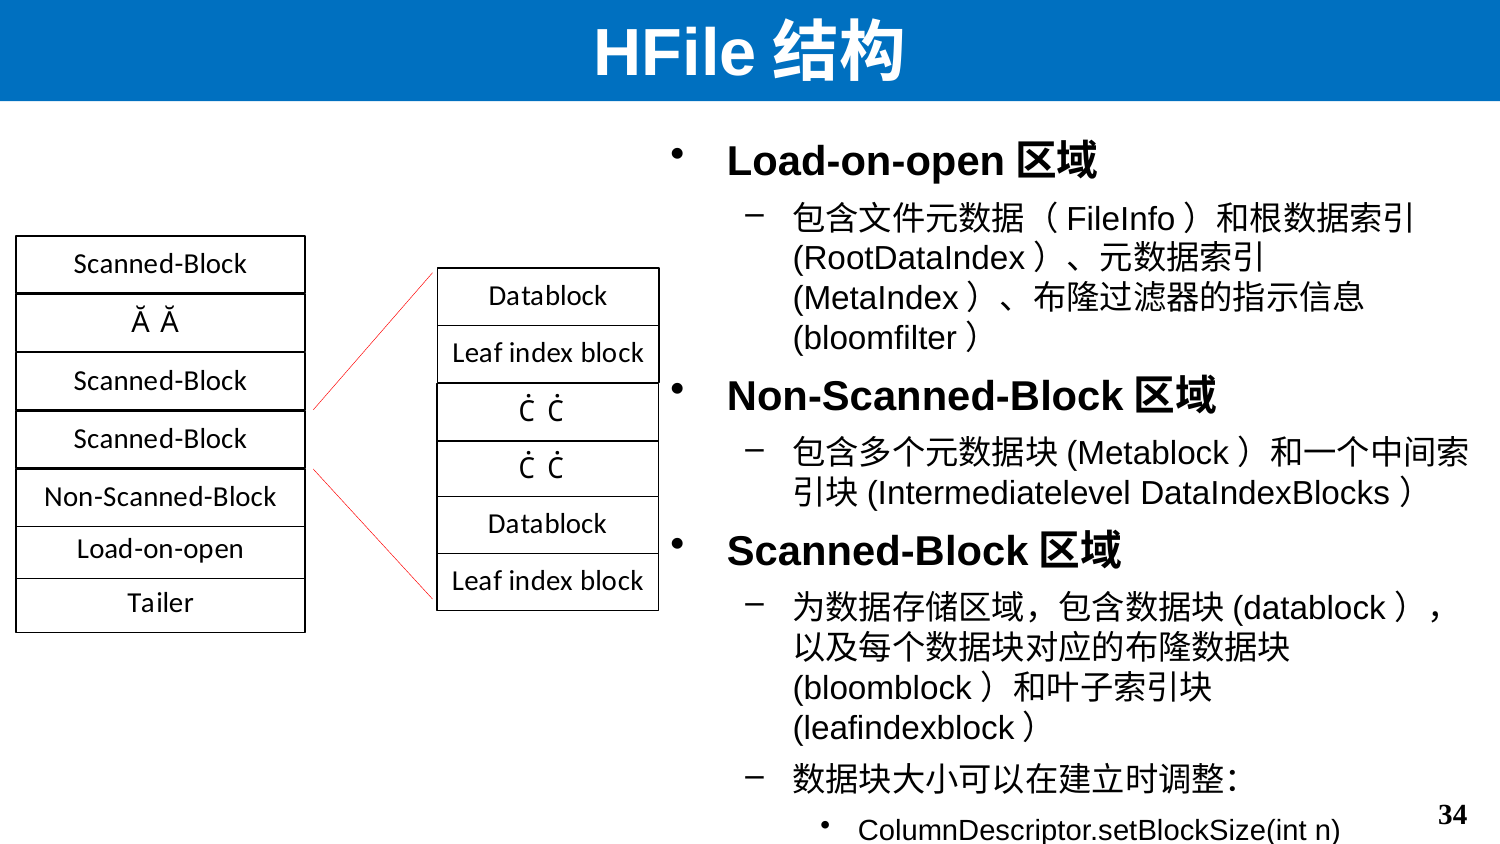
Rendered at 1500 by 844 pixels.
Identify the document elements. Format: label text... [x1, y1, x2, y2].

picture [12, 232, 661, 635]
title HFile结构 [0, 0, 1500, 102]
list Load-on-open区域 包含文件元数据（FileInfo）和根数据索引(RootDataIndex）、元数据索引(MetaIndex）、布隆过滤器的指示信息(bloomfilter） Non-Scanned-Block区域 包含多个元数据块(Metablock）和一个中间索引块(Intermediatelevel DataIndexBlocks） Scanned-Block区域 为数据存储区域，包含数据块(datablock），以及每个数据块对应的布隆数据块(bloomblock）和叶子索引块(leafindexblock） 数据块大小可以在建立时调整： ColumnDescriptor.setBlockSize(int n) [655, 126, 1495, 751]
